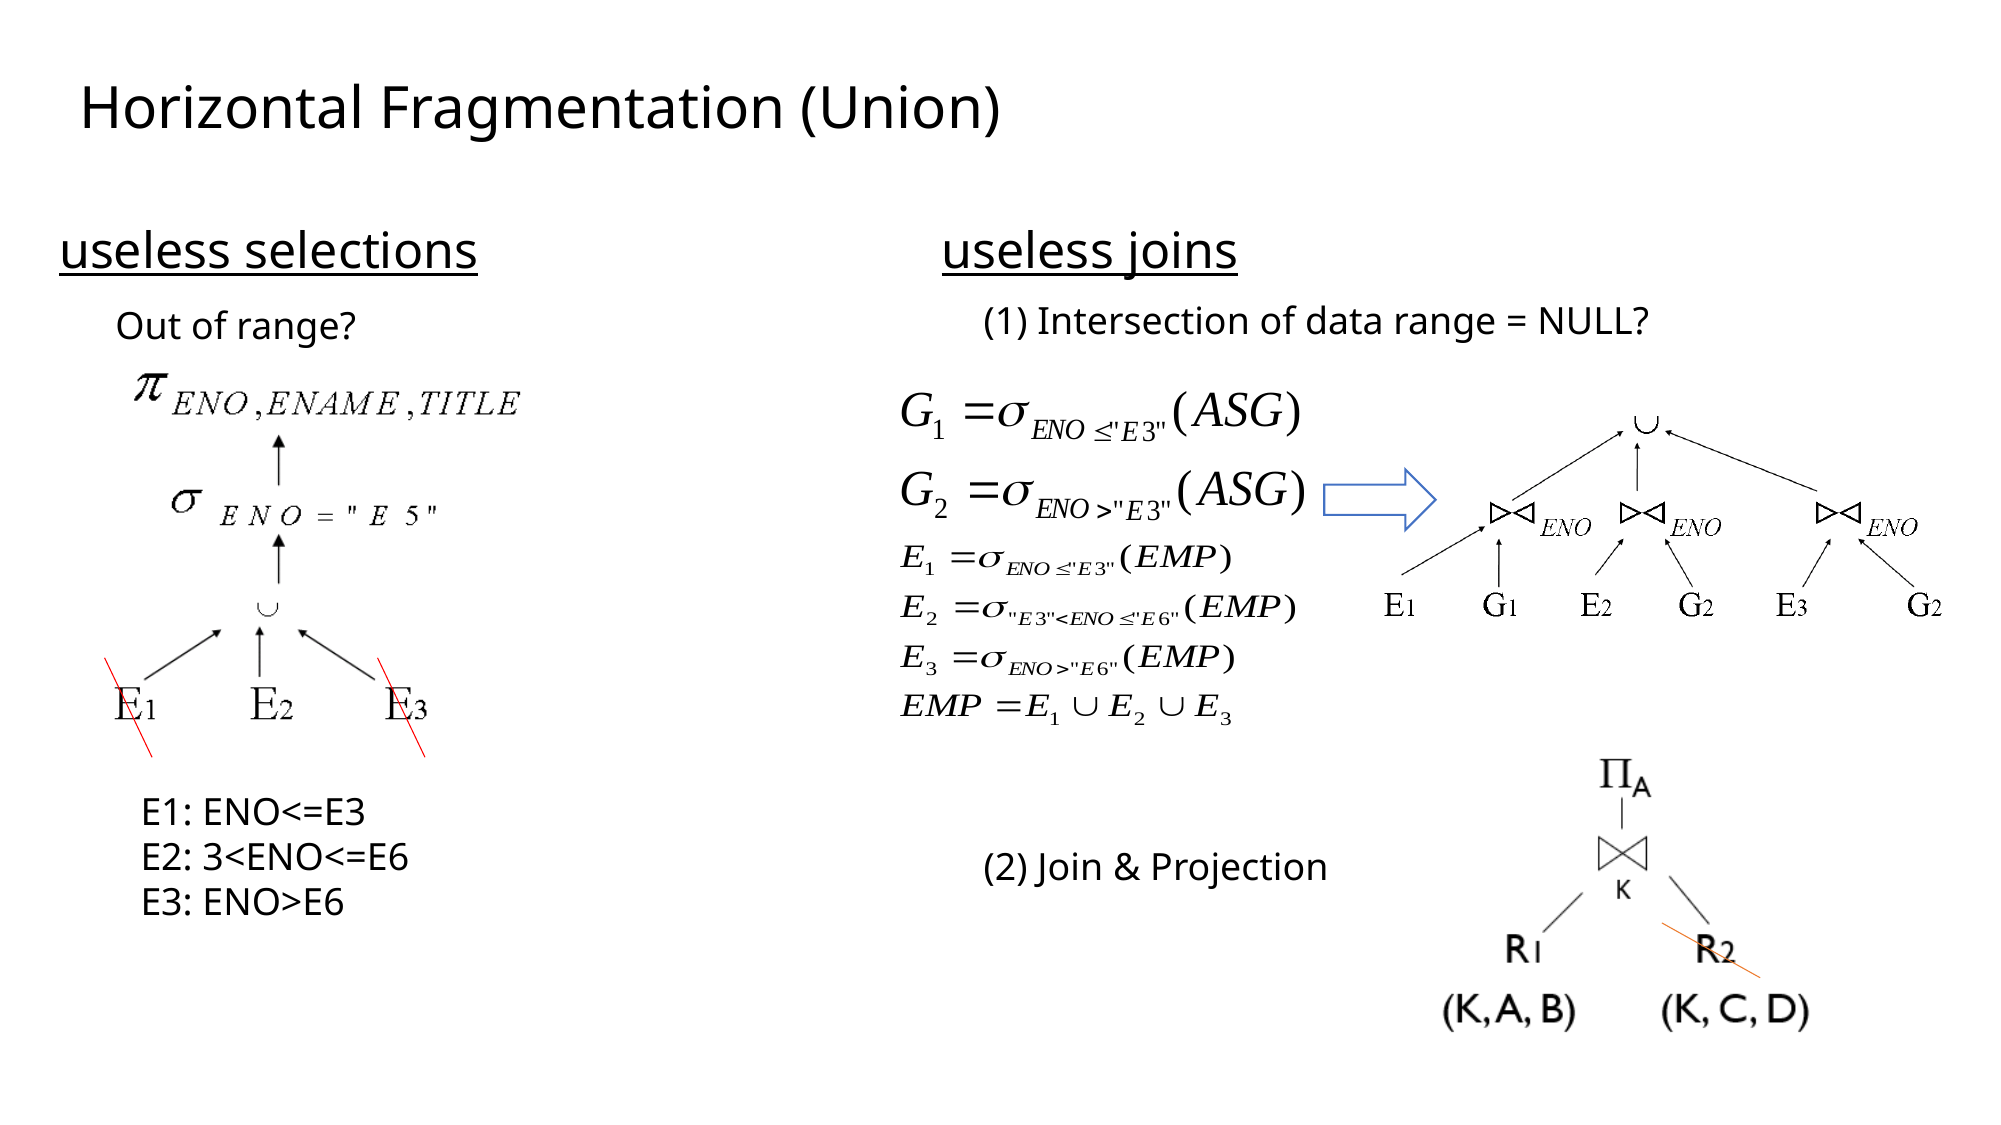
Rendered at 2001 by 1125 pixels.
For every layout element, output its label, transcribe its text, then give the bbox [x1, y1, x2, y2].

text_box useless selections [44, 211, 494, 287]
picture [100, 362, 535, 733]
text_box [1661, 922, 1761, 978]
picture [1435, 732, 1865, 1062]
text_box E1: ENO<=E3 E2: 3<ENO<=E6 E3: ENO>E6 [125, 780, 600, 976]
picture [1379, 411, 1944, 621]
text_box (2) Join & Projection [968, 835, 1435, 896]
text_box Horizontal Fragmentation (Union) [64, 63, 1182, 148]
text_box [893, 379, 1314, 531]
text_box [1323, 483, 1379, 516]
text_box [893, 535, 1303, 733]
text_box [104, 657, 153, 758]
text_box useless joins [926, 211, 1254, 287]
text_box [377, 657, 425, 758]
text_box (1) Intersection of data range = NULL? [968, 289, 1727, 350]
text_box Out of range? [100, 294, 383, 355]
